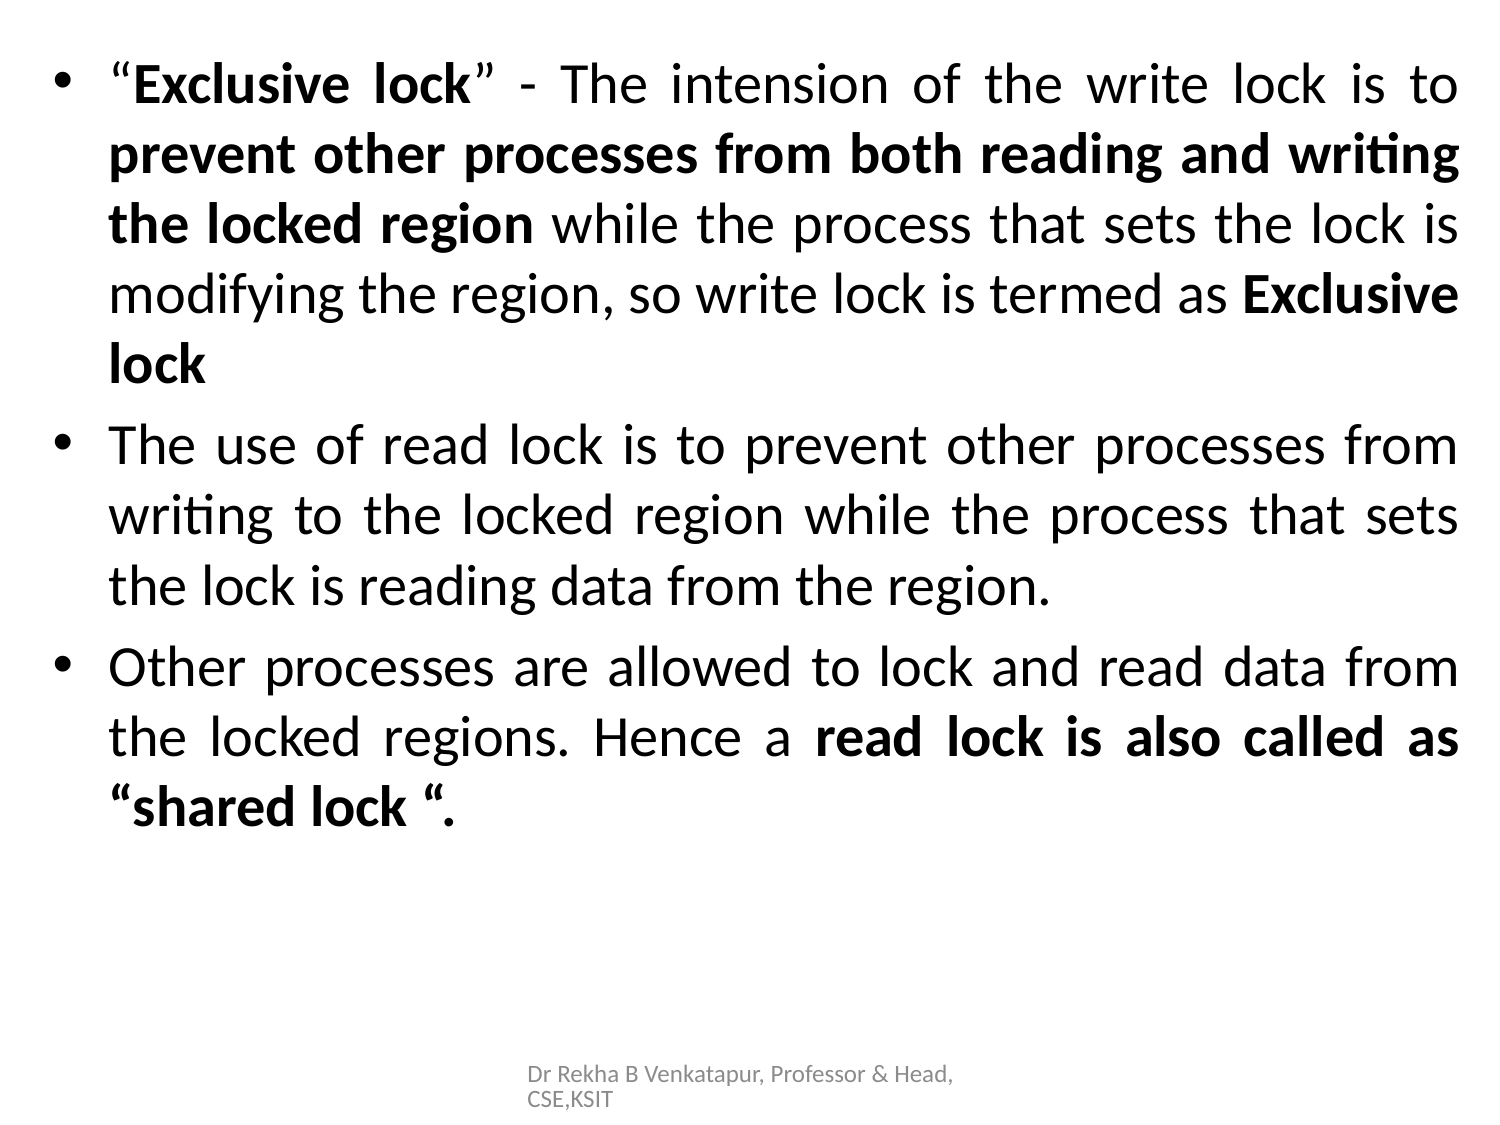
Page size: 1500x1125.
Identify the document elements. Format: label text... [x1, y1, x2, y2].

list “Exclusive lock” - The intension of the write lock is to prevent other processes from both reading and writing the locked region while the process that sets the lock is modifying the region, so write lock is termed as Exclusive lock The use of read lock is to prevent other processes from writing to the locked region while the process that sets the lock is reading data from the region. Other processes are allowed to lock and read data from the locked regions. Hence a read lock is also called as “shared lock “. [37, 37, 1475, 1088]
footer Dr Rekha B Venkatapur, Professor & Head, CSE,KSIT [512, 1042, 988, 1103]
